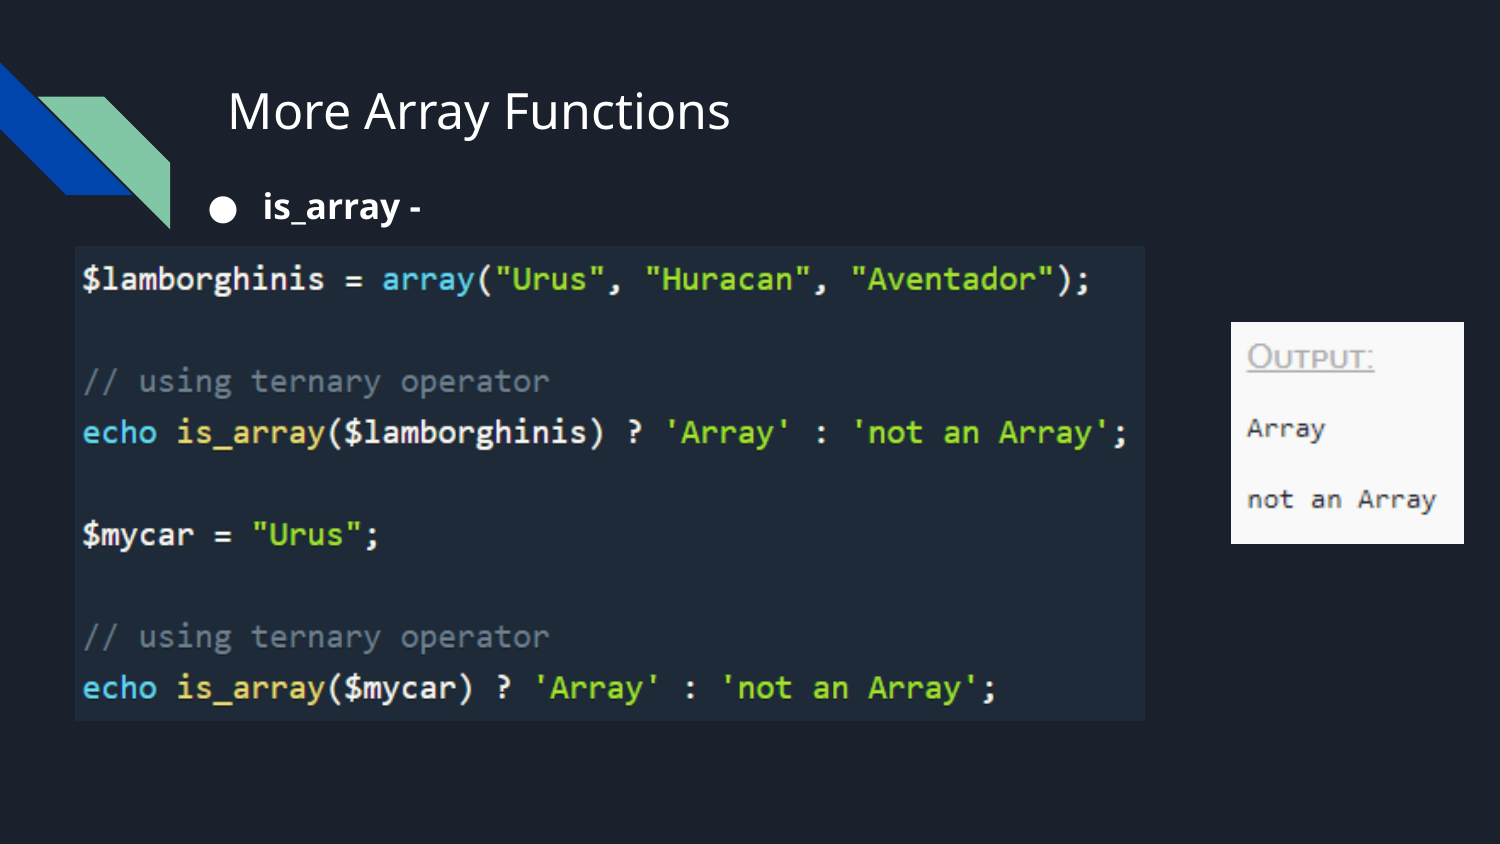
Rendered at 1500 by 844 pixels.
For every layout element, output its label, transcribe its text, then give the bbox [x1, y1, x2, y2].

title More Array Functions [212, 64, 1368, 215]
picture [1231, 322, 1465, 544]
list is_array - [172, 162, 1328, 704]
picture [75, 246, 1145, 722]
